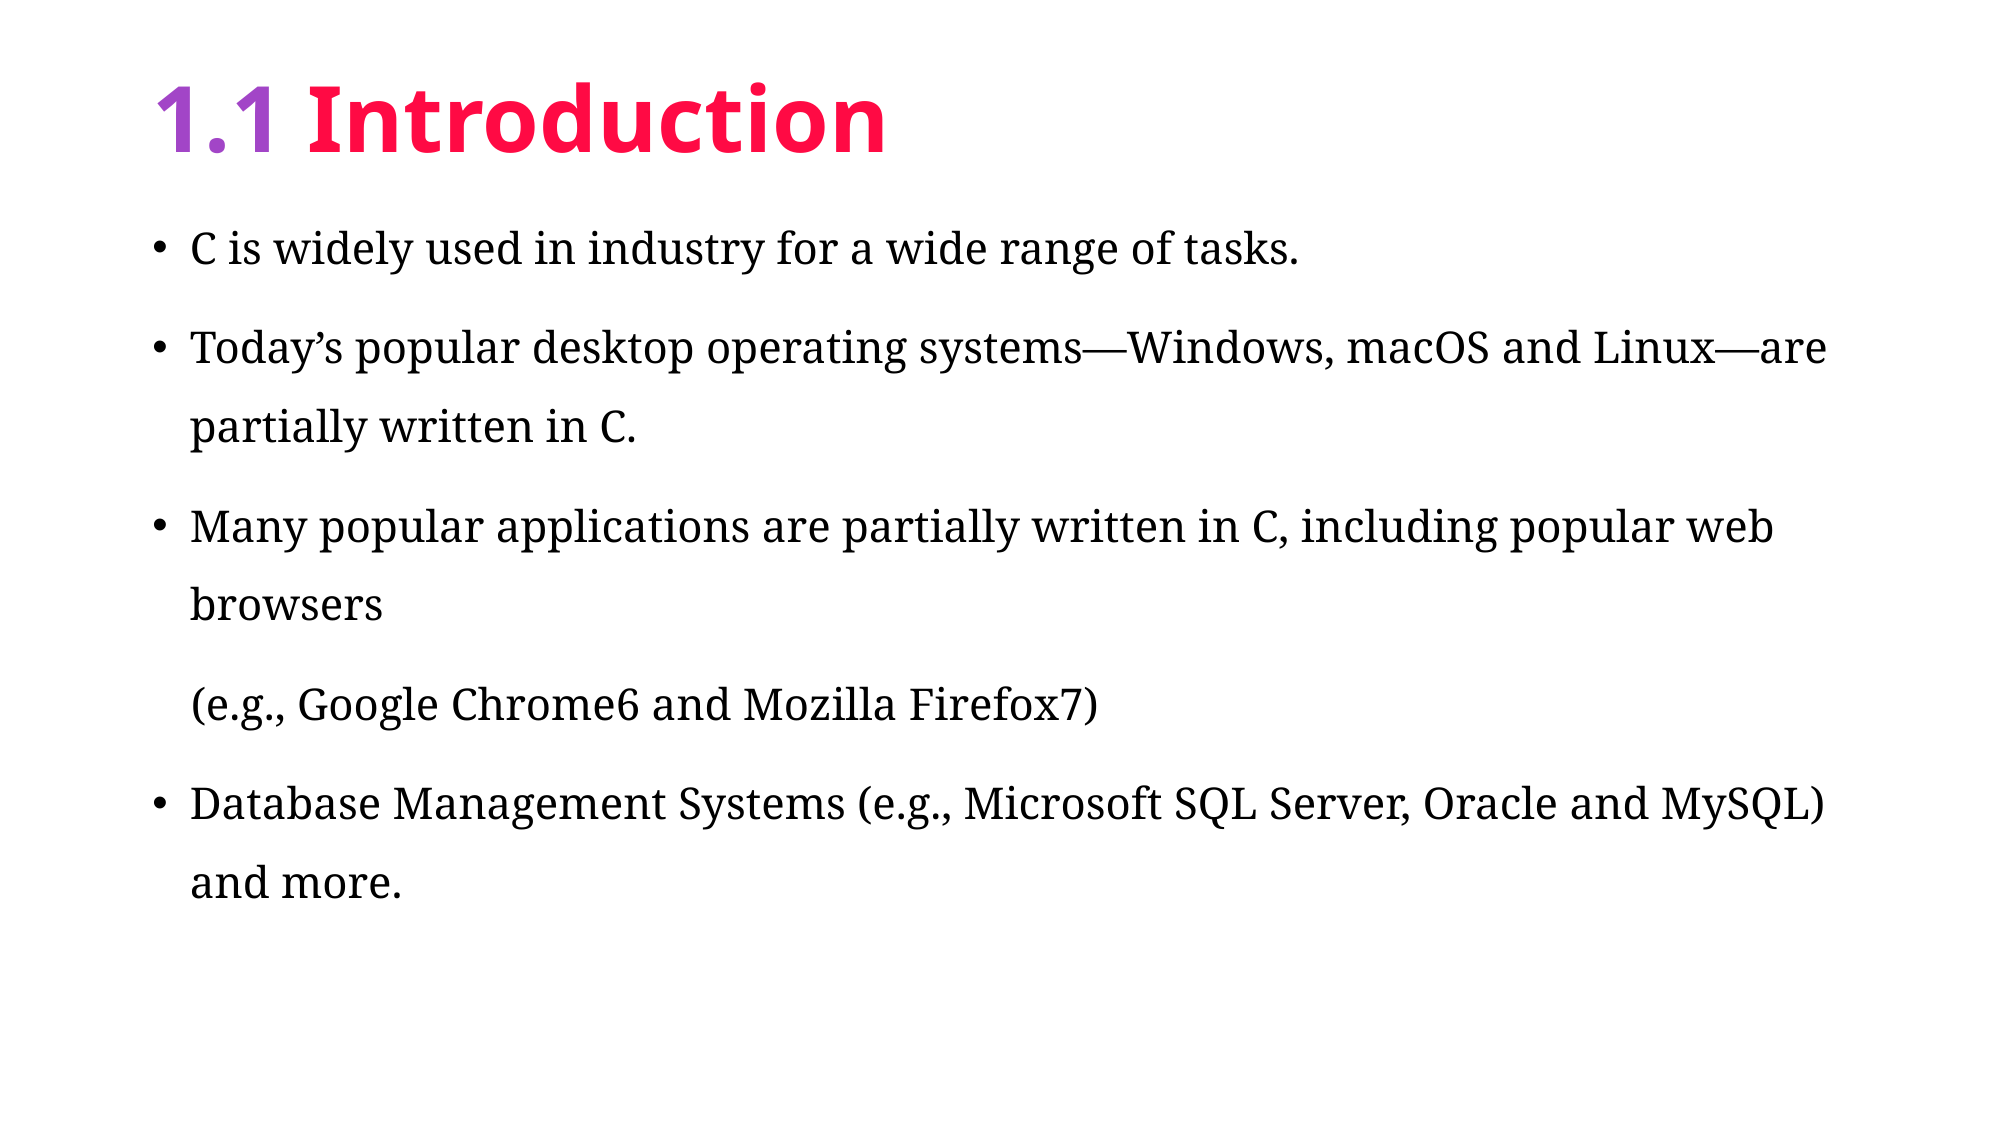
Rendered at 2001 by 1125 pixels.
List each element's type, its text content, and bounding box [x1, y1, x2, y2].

list C is widely used in industry for a wide range of tasks. Today’s popular desktop operating systems—Windows, macOS and Linux—are partially written in C. Many popular applications are partially written in C, including popular web browsers (e.g., Google Chrome6 and Mozilla Firefox7) Database Management Systems (e.g., Microsoft SQL Server, Oracle and MySQL) and more. [137, 186, 1863, 1014]
title 1.1 Introduction [137, 59, 1863, 186]
